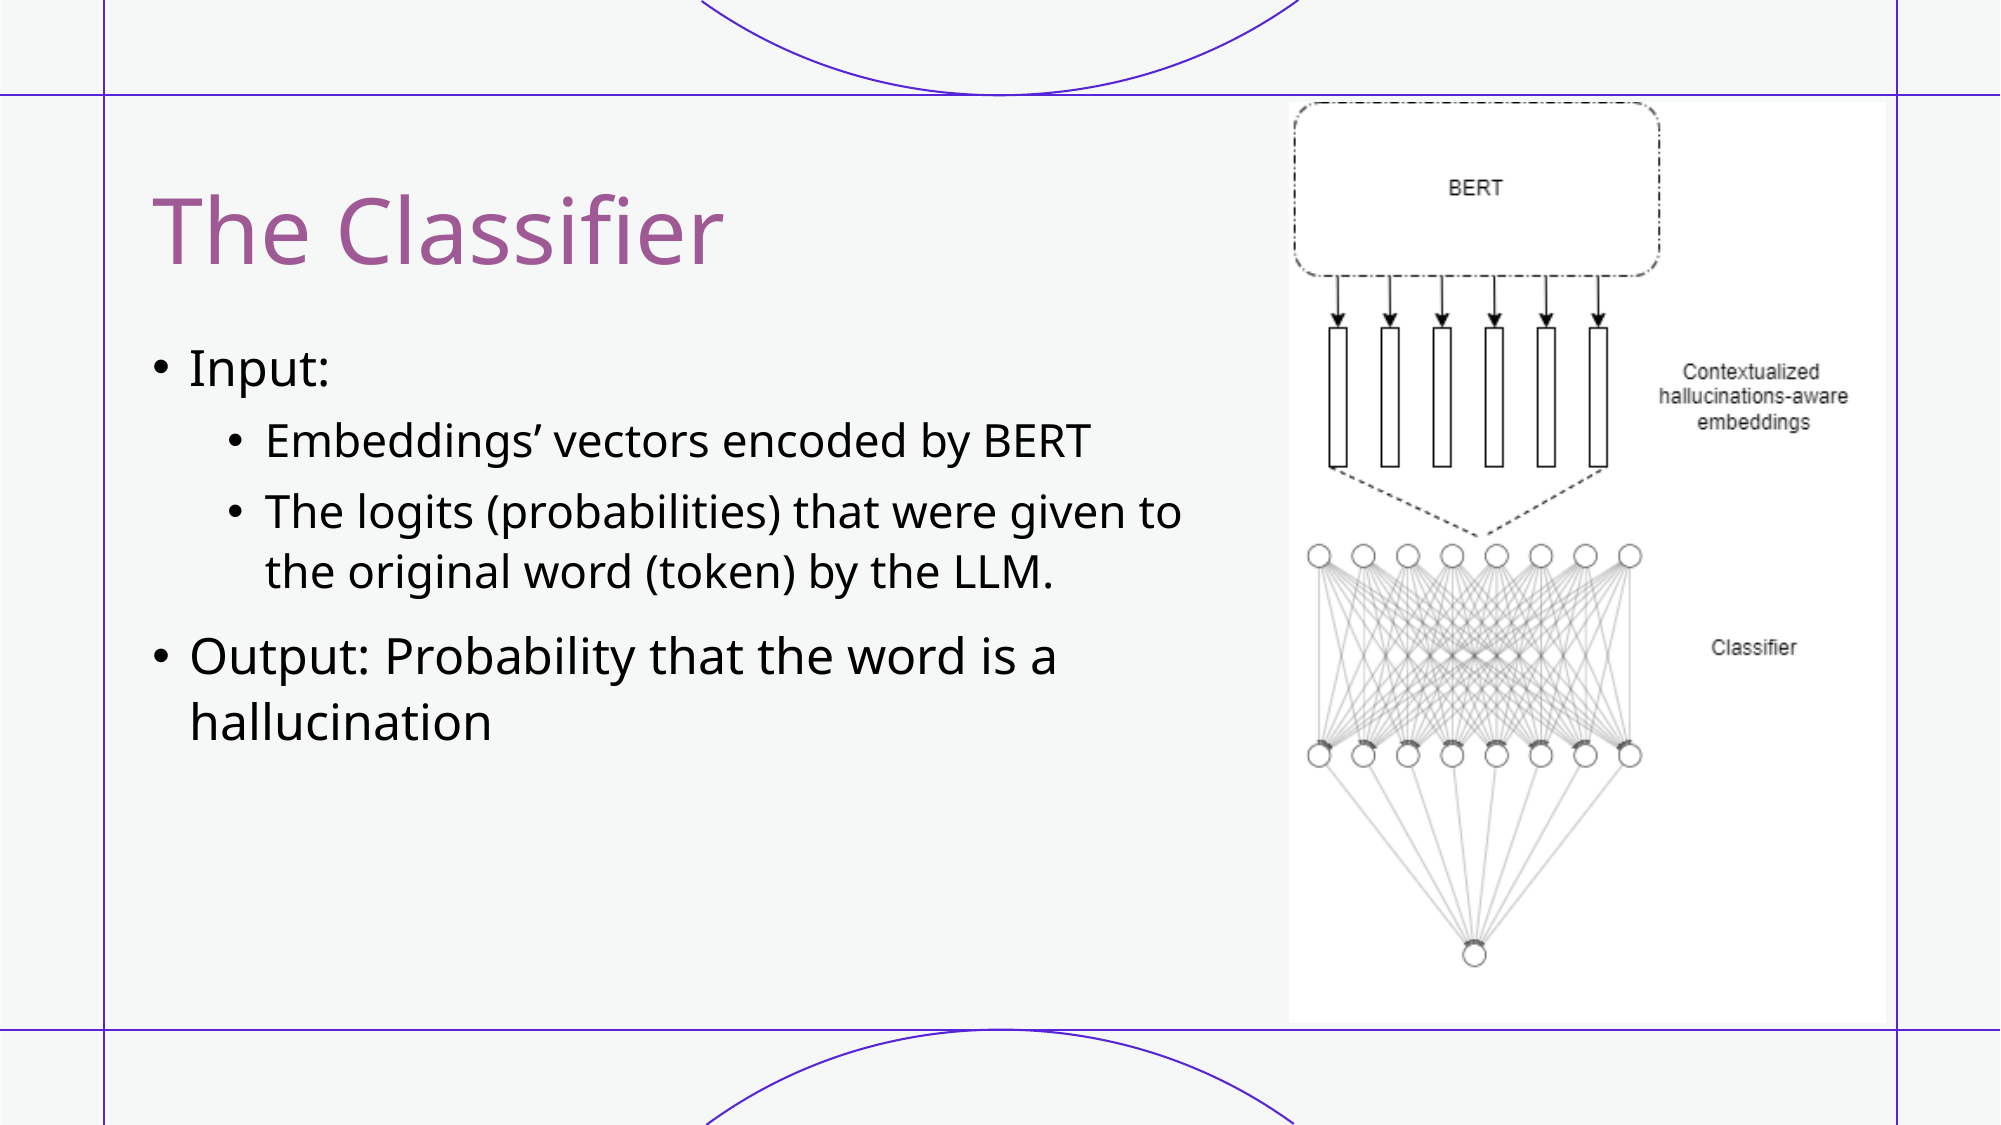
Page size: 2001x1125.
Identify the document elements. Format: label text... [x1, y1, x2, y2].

list Input: Embeddings’ vectors encoded by BERT The logits (probabilities) that were given to the original word (token) by the LLM. Output: Probability that the word is a hallucination [137, 322, 1253, 1014]
picture [1289, 102, 1886, 1023]
title The Classifier [137, 119, 1289, 337]
